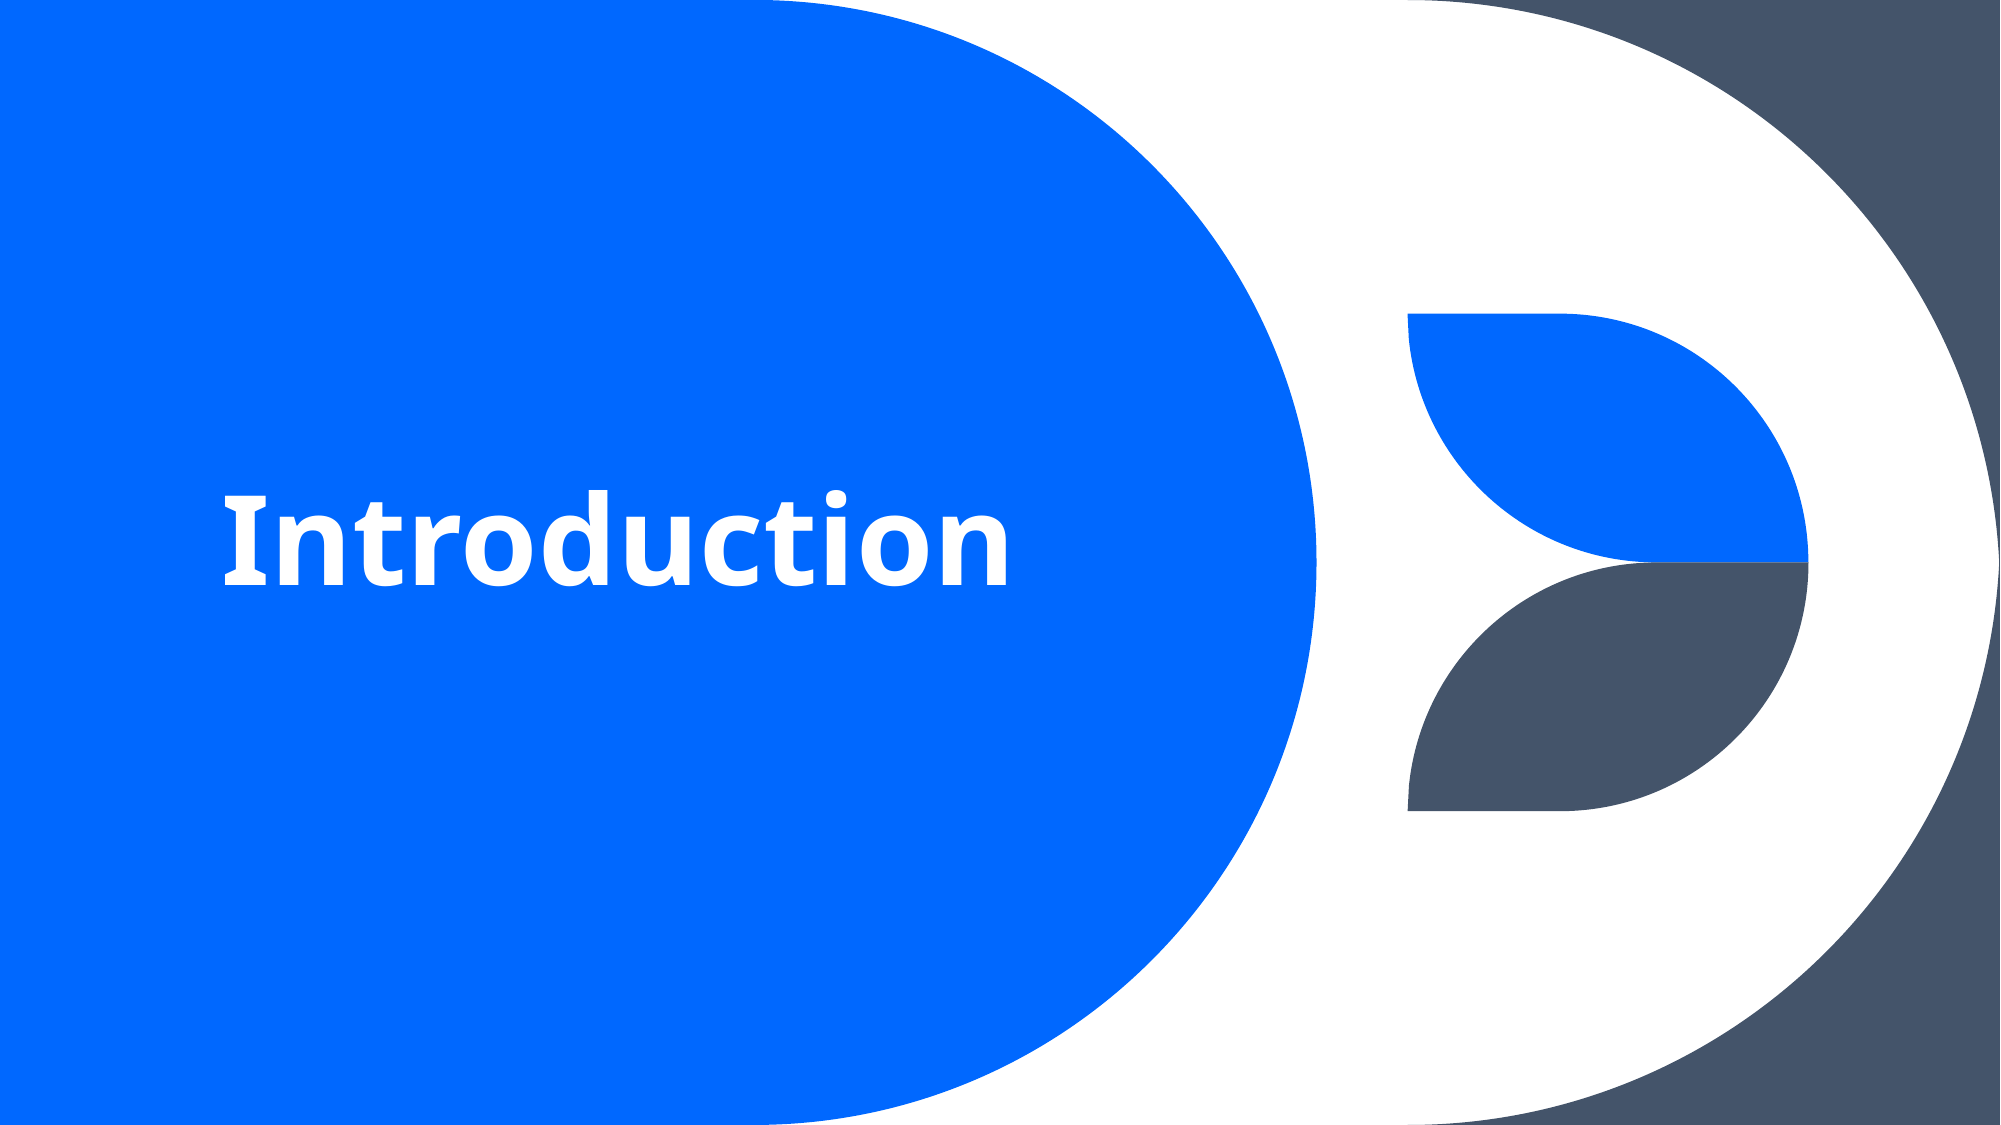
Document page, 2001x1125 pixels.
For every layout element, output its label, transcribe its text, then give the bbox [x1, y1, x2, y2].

title Introduction [206, 228, 1232, 621]
